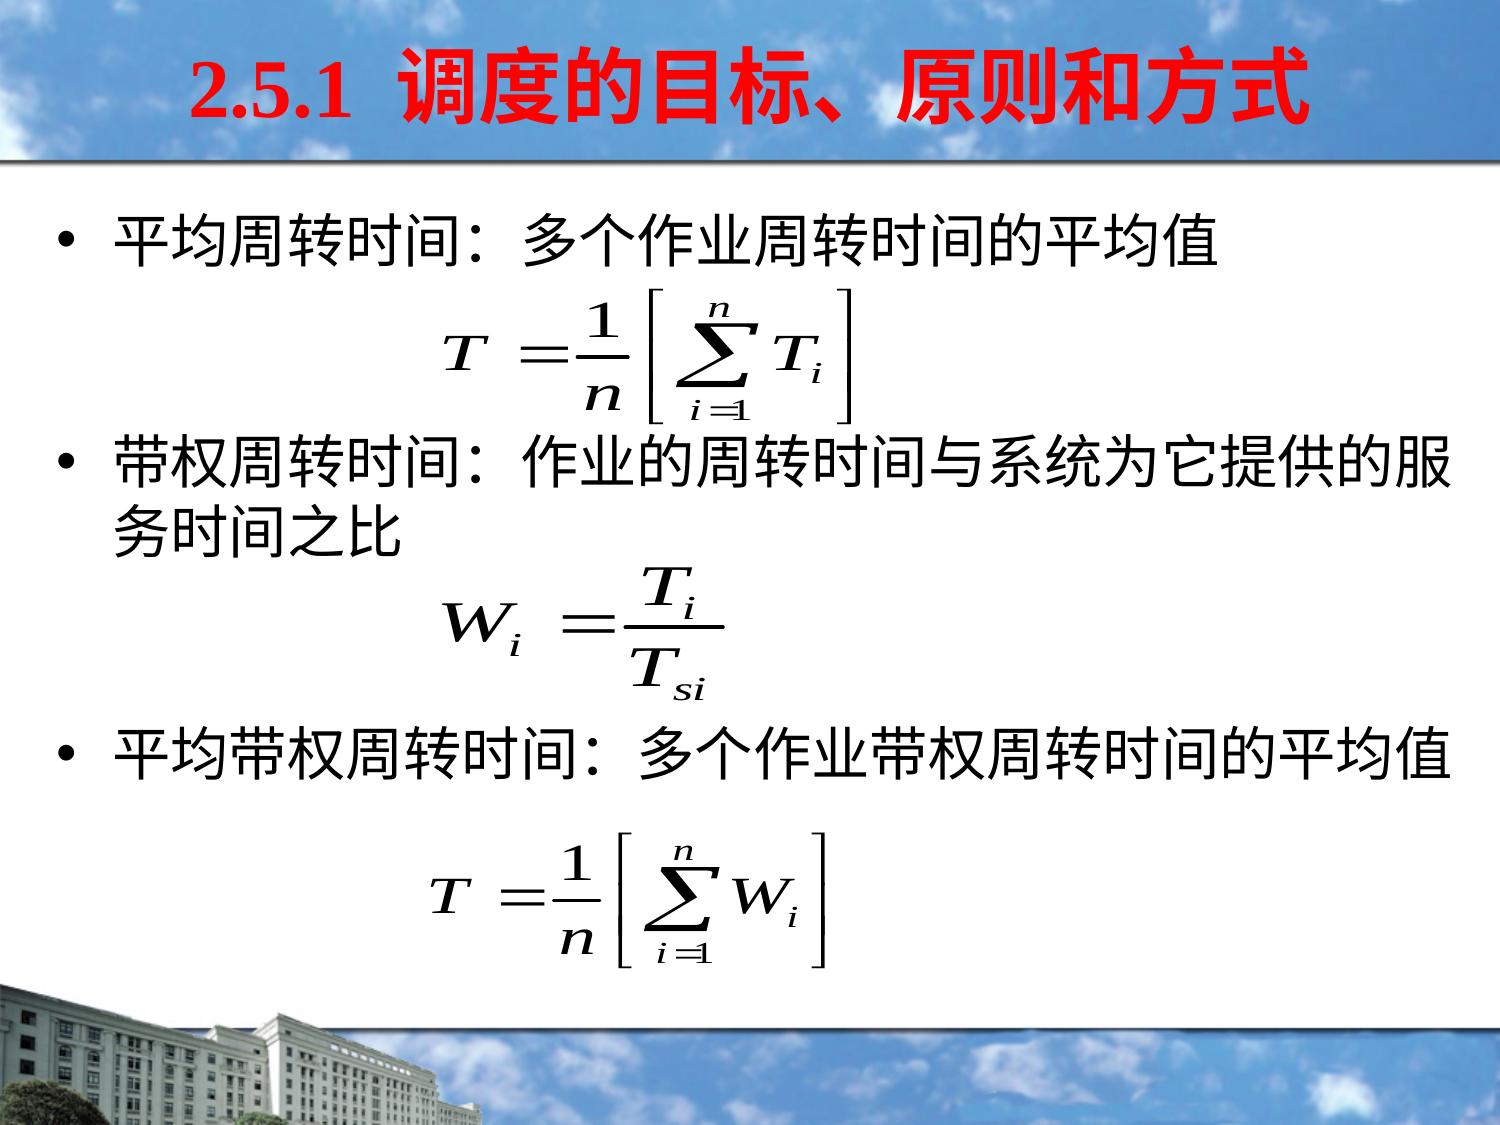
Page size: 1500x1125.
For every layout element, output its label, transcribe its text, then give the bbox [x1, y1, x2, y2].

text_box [418, 822, 857, 980]
picture [0, 0, 1500, 1125]
title 2.5.1 调度的目标、原则和方式 [75, 7, 1425, 161]
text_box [430, 550, 739, 714]
list 平均周转时间：多个作业周转时间的平均值 带权周转时间：作业的周转时间与系统为它提供的服务时间之比 平均带权周转时间：多个作业带权周转时间的平均值 [41, 196, 1471, 1005]
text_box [430, 278, 881, 436]
